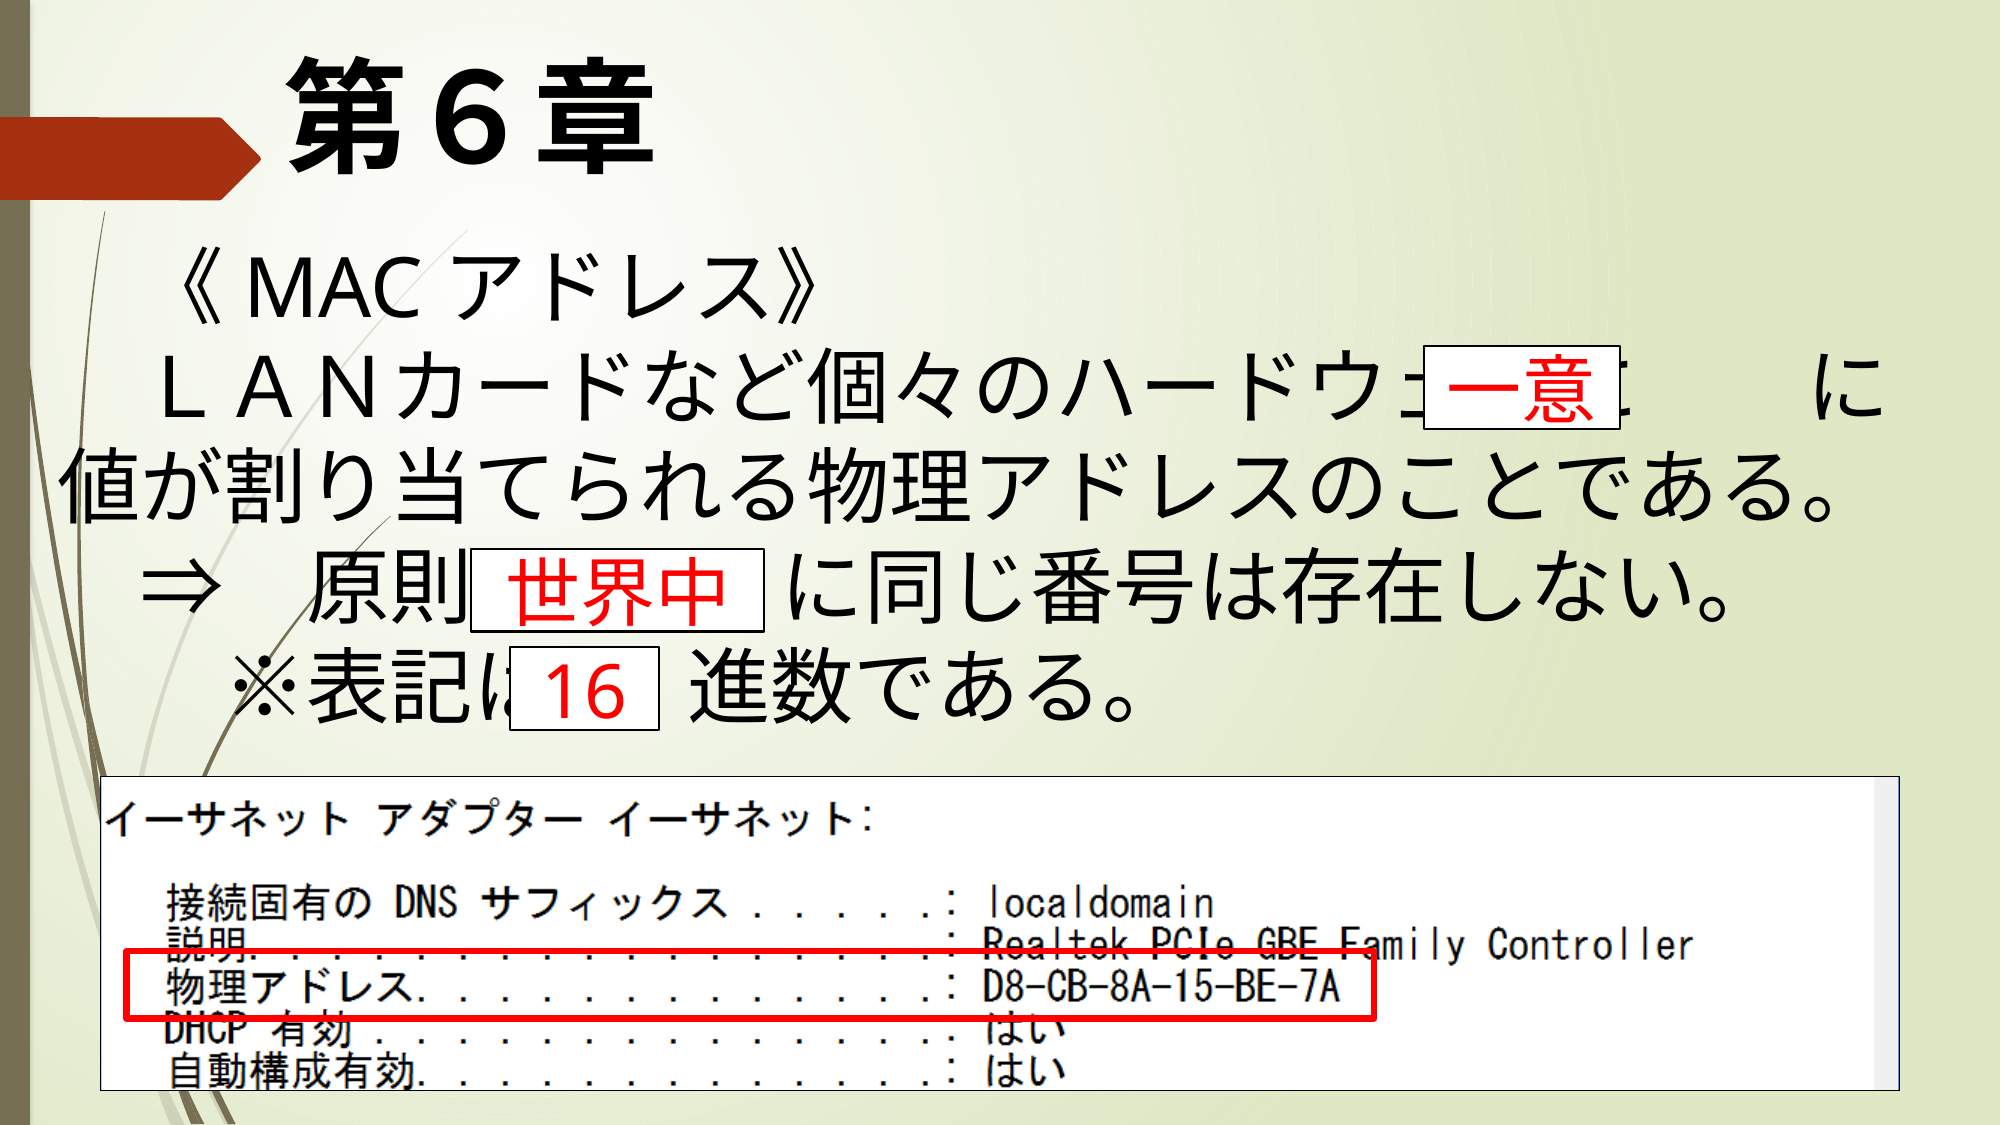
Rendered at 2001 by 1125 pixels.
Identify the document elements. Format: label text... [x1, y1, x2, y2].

text_box 第６章 [268, 31, 674, 196]
text_box 《MACアドレス》 ＬＡＮカードなど個々のハードウェアに に値が割り当てられる物理アドレスのことである。 ⇒ 原則、 に同じ番号は存在しない。 ※表記は 進数である。 [42, 226, 1969, 742]
text_box 16 [508, 646, 660, 731]
text_box 一意 [1423, 345, 1621, 430]
text_box 世界中 [470, 548, 766, 633]
picture [100, 775, 1901, 1091]
